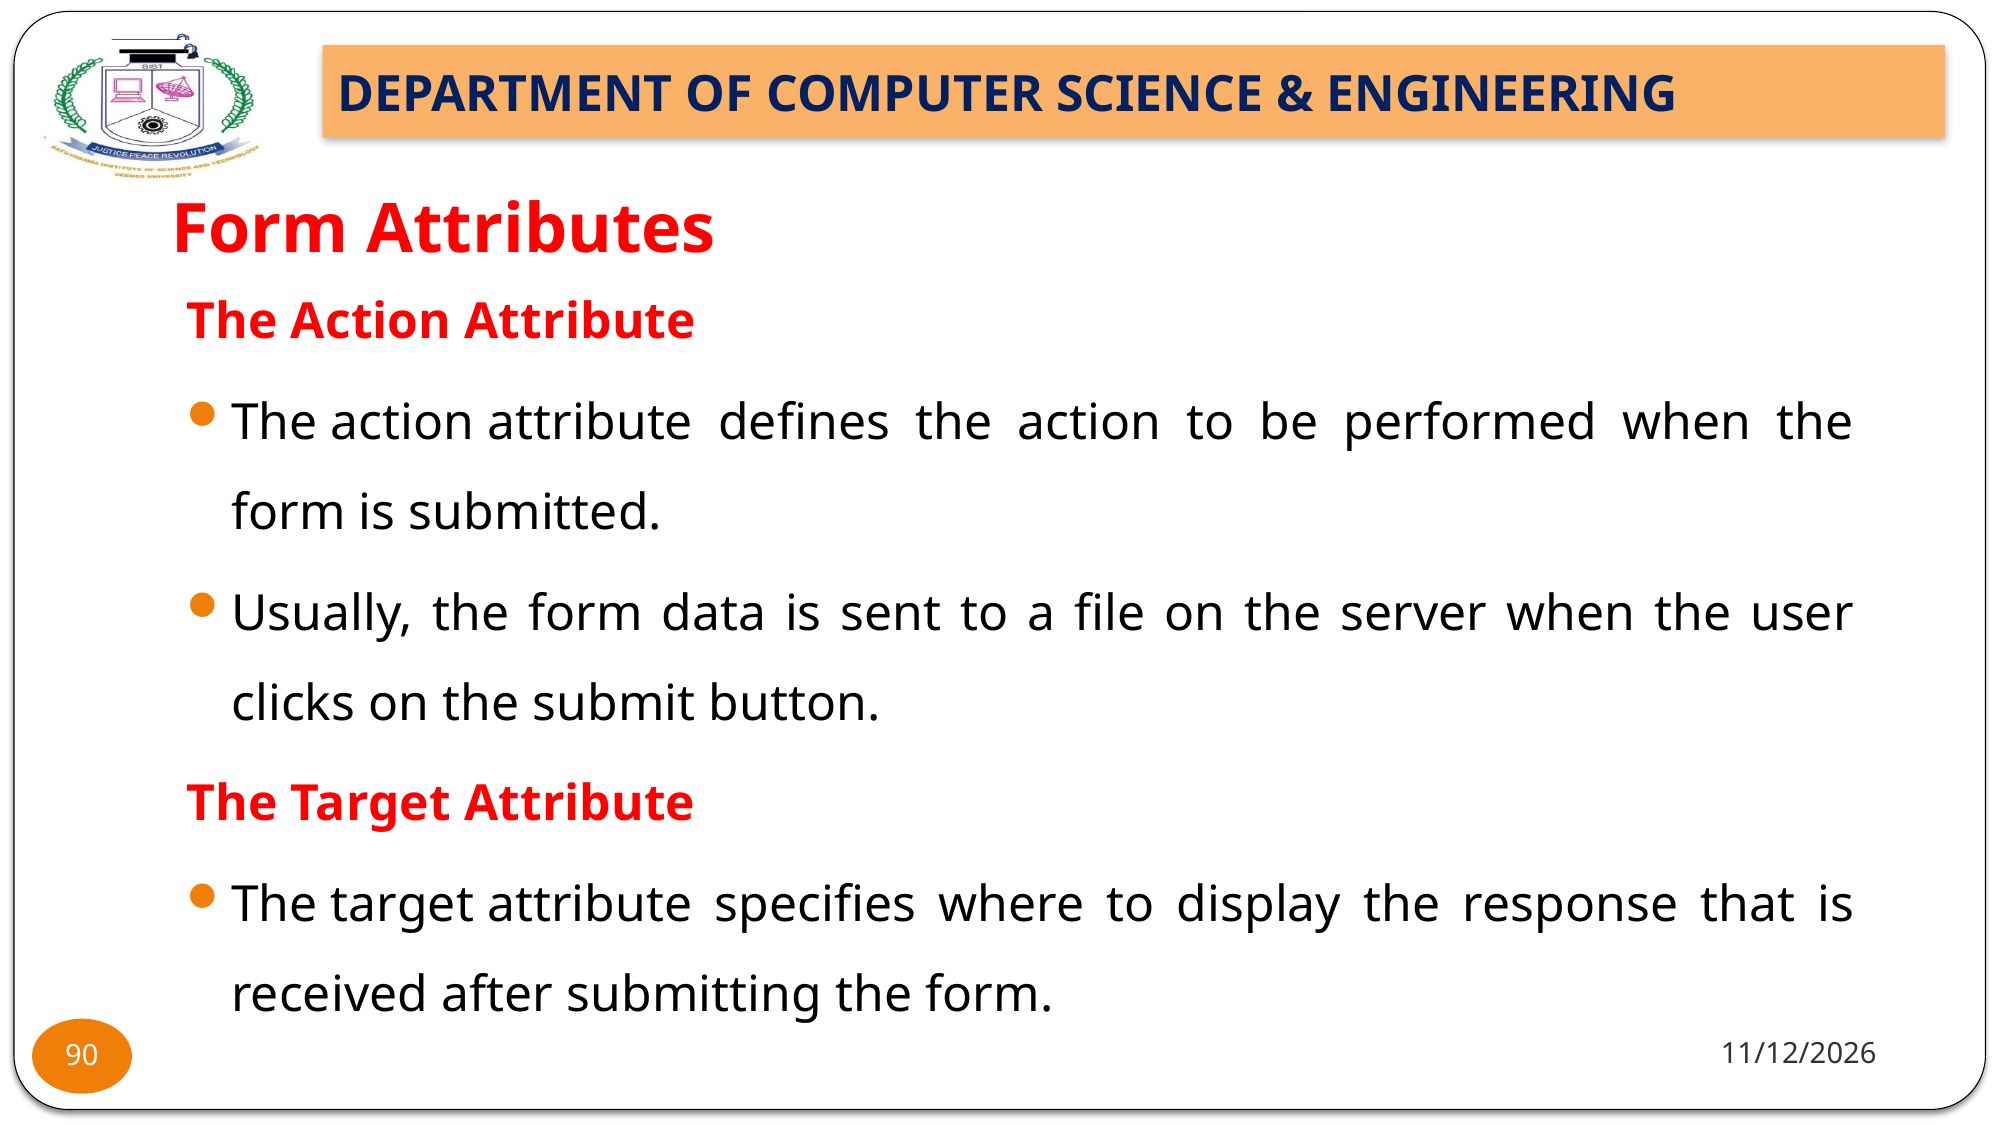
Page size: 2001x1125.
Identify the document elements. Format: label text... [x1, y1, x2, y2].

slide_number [1350, 1015, 1892, 1094]
slide_number 90 [32, 1018, 132, 1094]
picture [39, 30, 266, 182]
list The Action Attribute The action attribute defines the action to be performed when the form is submitted. Usually, the form data is sent to a file on the server when the user clicks on the submit button. The Target Attribute The target attribute specifies where to display the response that is received after submitting the form. [171, 281, 1872, 1032]
title Form Attributes [156, 175, 1857, 364]
